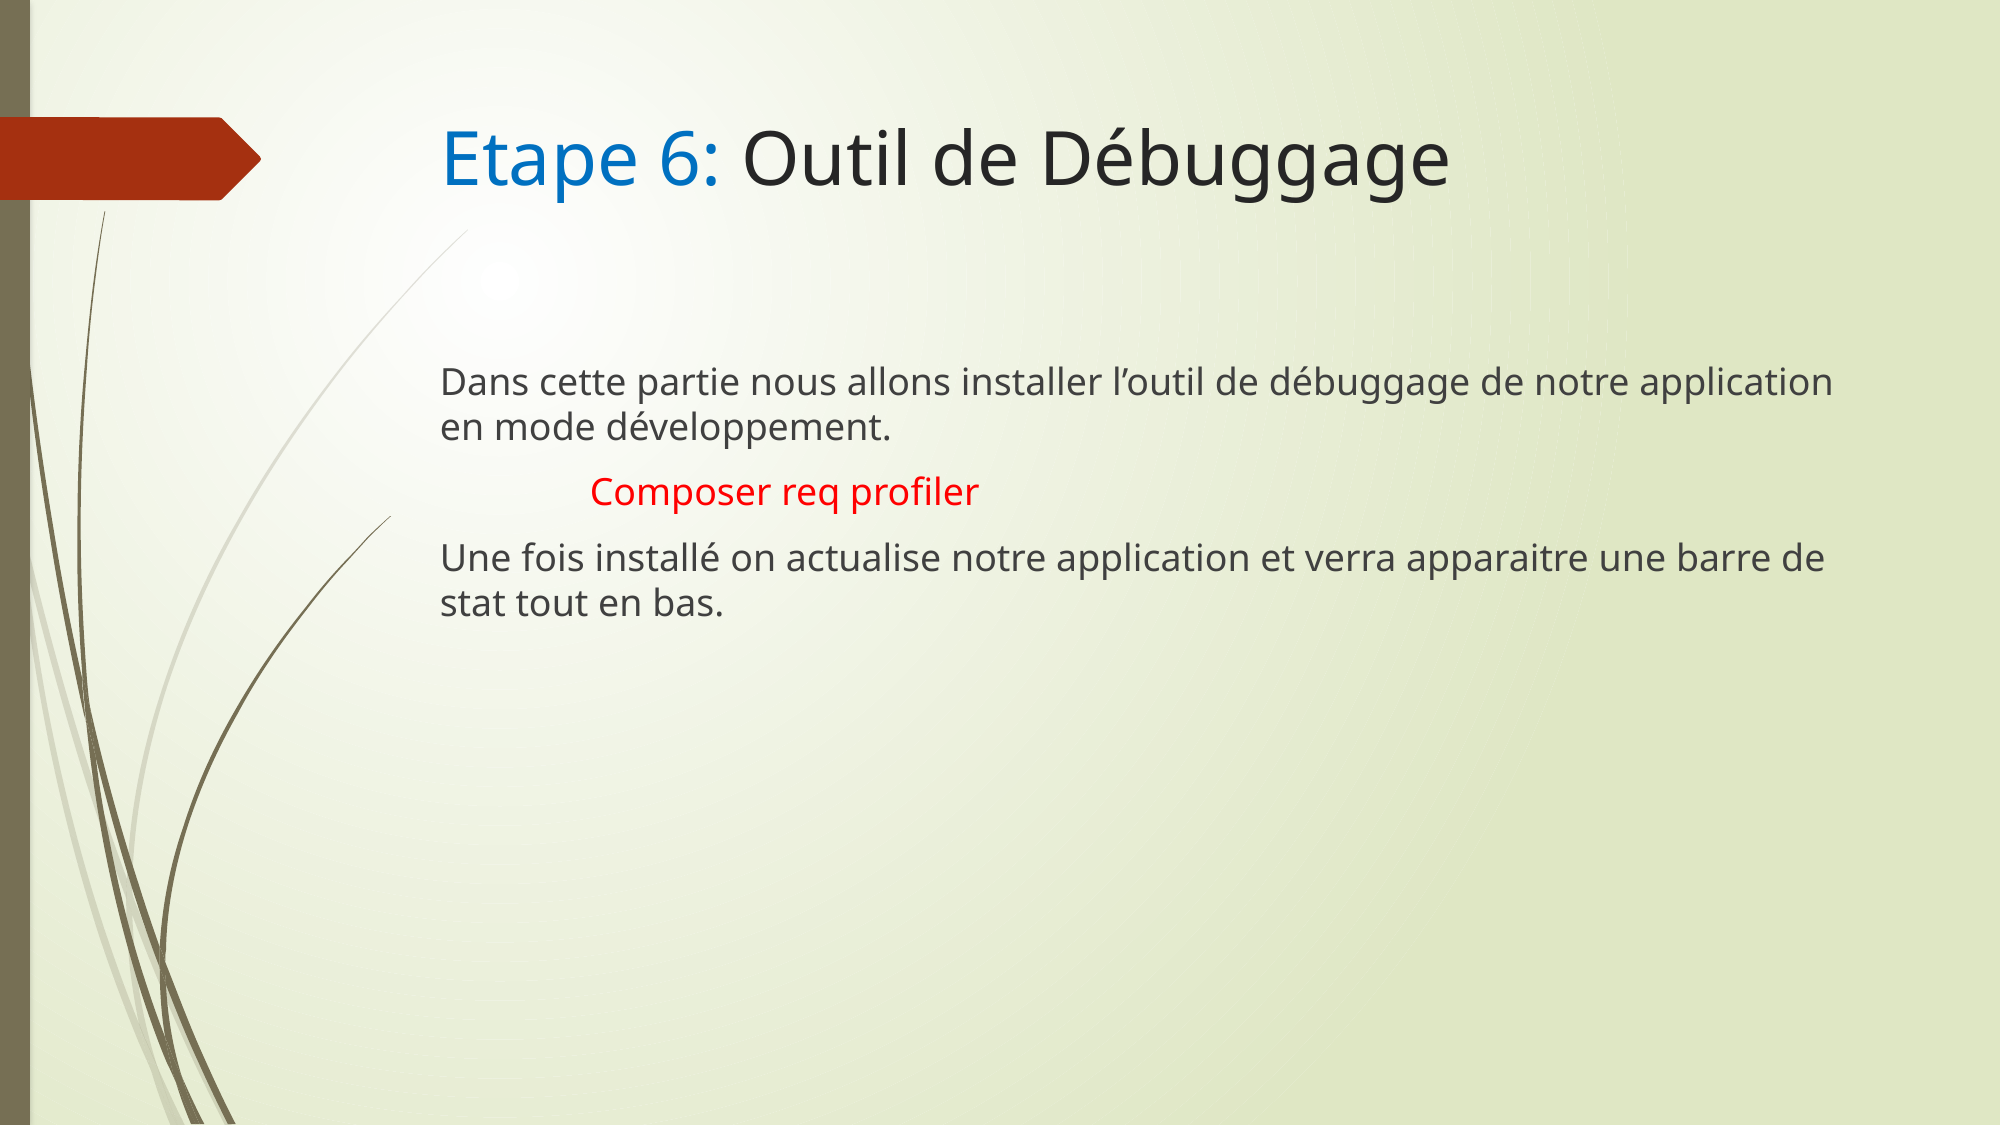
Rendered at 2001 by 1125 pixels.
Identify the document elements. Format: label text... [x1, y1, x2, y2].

title Etape 6: Outil de Débuggage [425, 102, 1888, 313]
list Dans cette partie nous allons installer l’outil de débuggage de notre application en mode développement. Composer req profiler Une fois installé on actualise notre application et verra apparaitre une barre de stat tout en bas. [424, 350, 1888, 970]
